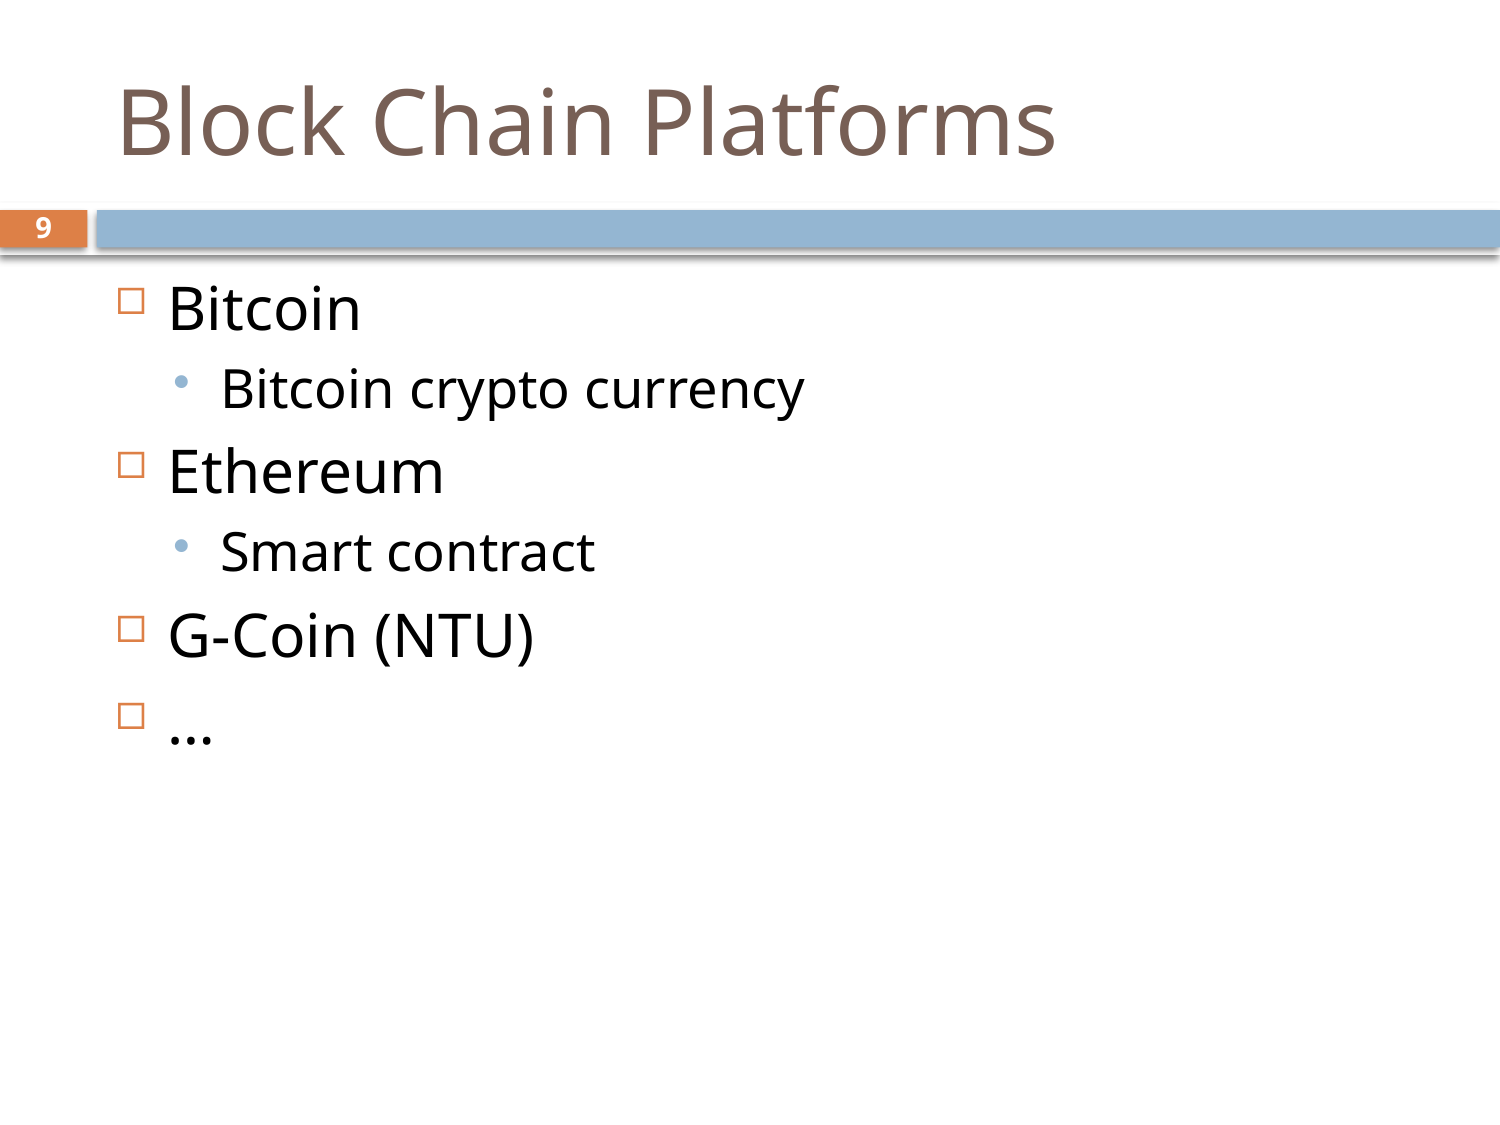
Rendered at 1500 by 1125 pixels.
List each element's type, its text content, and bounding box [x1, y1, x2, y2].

list Bitcoin Bitcoin crypto currency Ethereum Smart contract G-Coin (NTU) … [100, 262, 1438, 1000]
title Block Chain Platforms [100, 37, 1438, 200]
slide_number 9 [0, 208, 88, 249]
